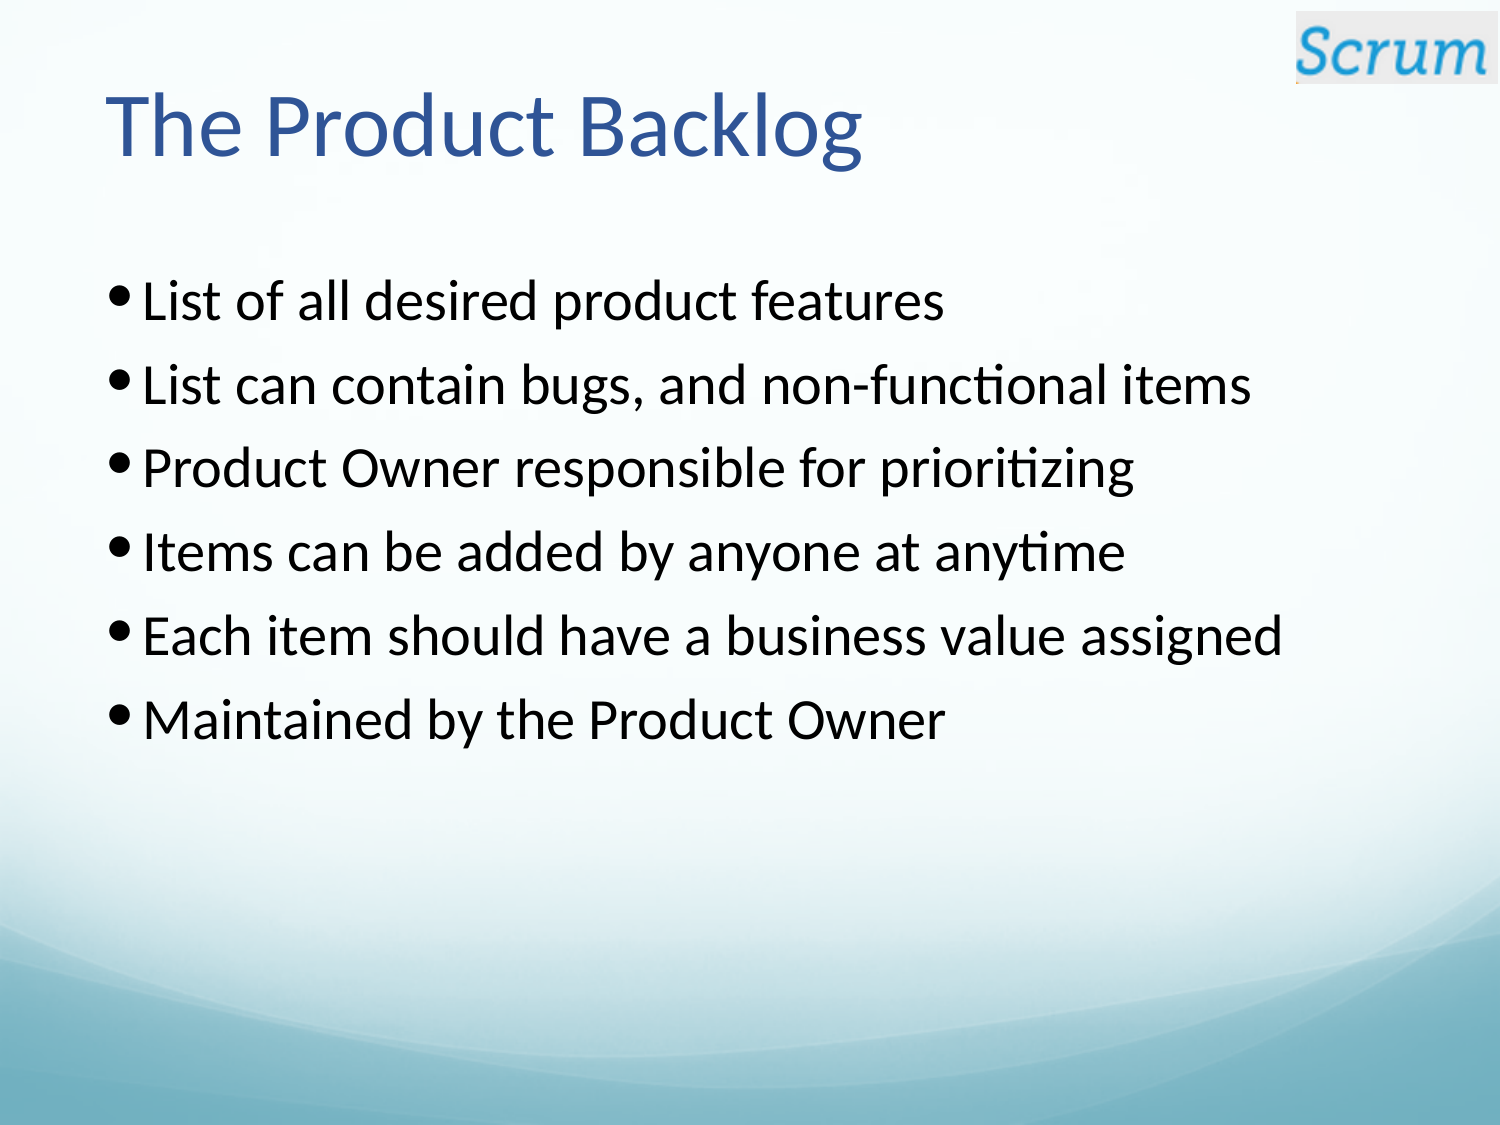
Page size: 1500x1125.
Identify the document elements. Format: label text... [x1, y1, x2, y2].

list List of all desired product features List can contain bugs, and non-functional items Product Owner responsible for prioritizing Items can be added by anyone at anytime Each item should have a business value assigned Maintained by the Product Owner [90, 262, 1410, 975]
picture [1295, 10, 1499, 84]
title The Product Backlog [90, 17, 1410, 237]
